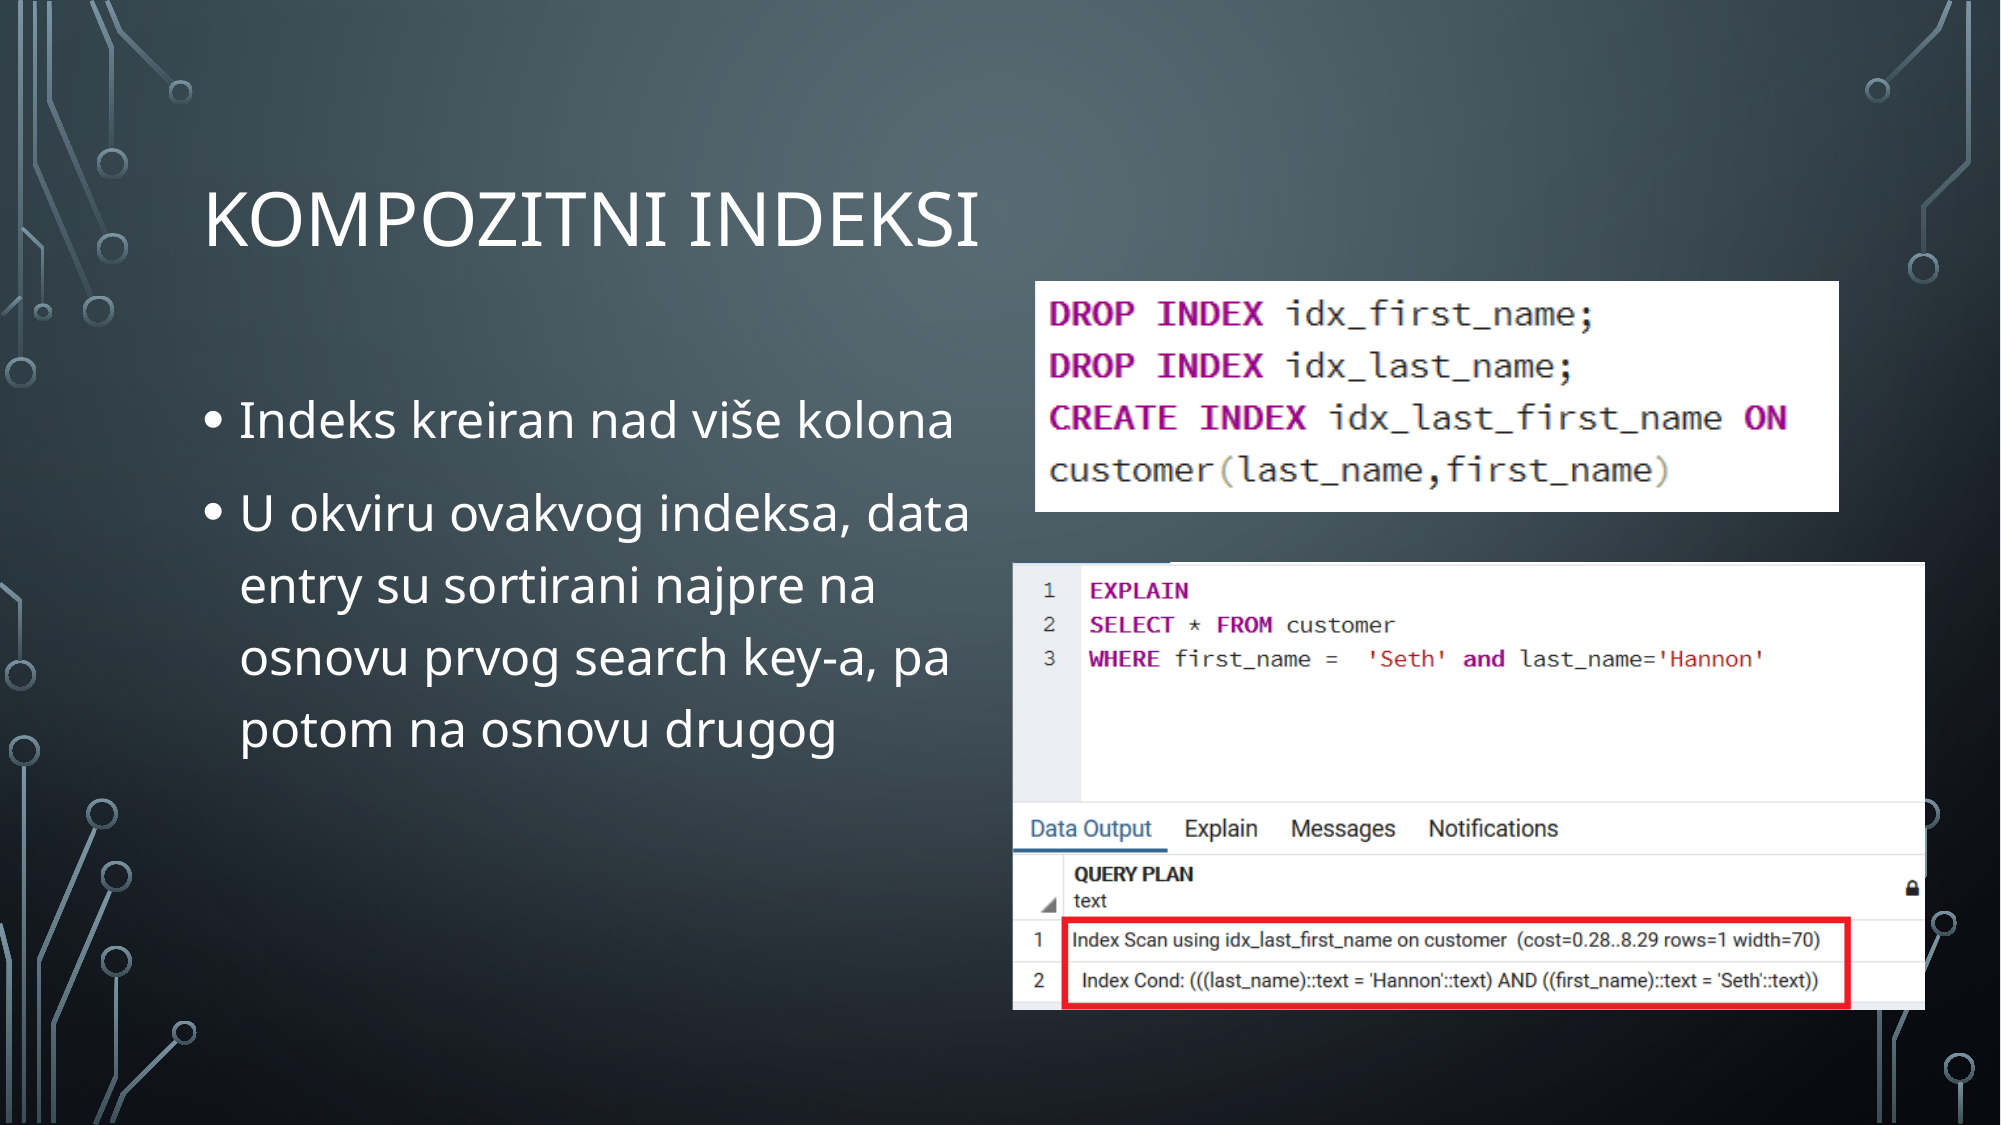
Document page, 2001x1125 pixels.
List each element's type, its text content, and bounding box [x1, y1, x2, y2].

list Indeks kreiran nad više kolona U okviru ovakvog indeksa, data entry su sortirani najpre na osnovu prvog search key-a, pa potom na osnovu drugog [187, 369, 988, 950]
title Kompozitni indeksi [187, 101, 1813, 344]
picture [1012, 562, 1926, 1010]
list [1034, 280, 1840, 512]
